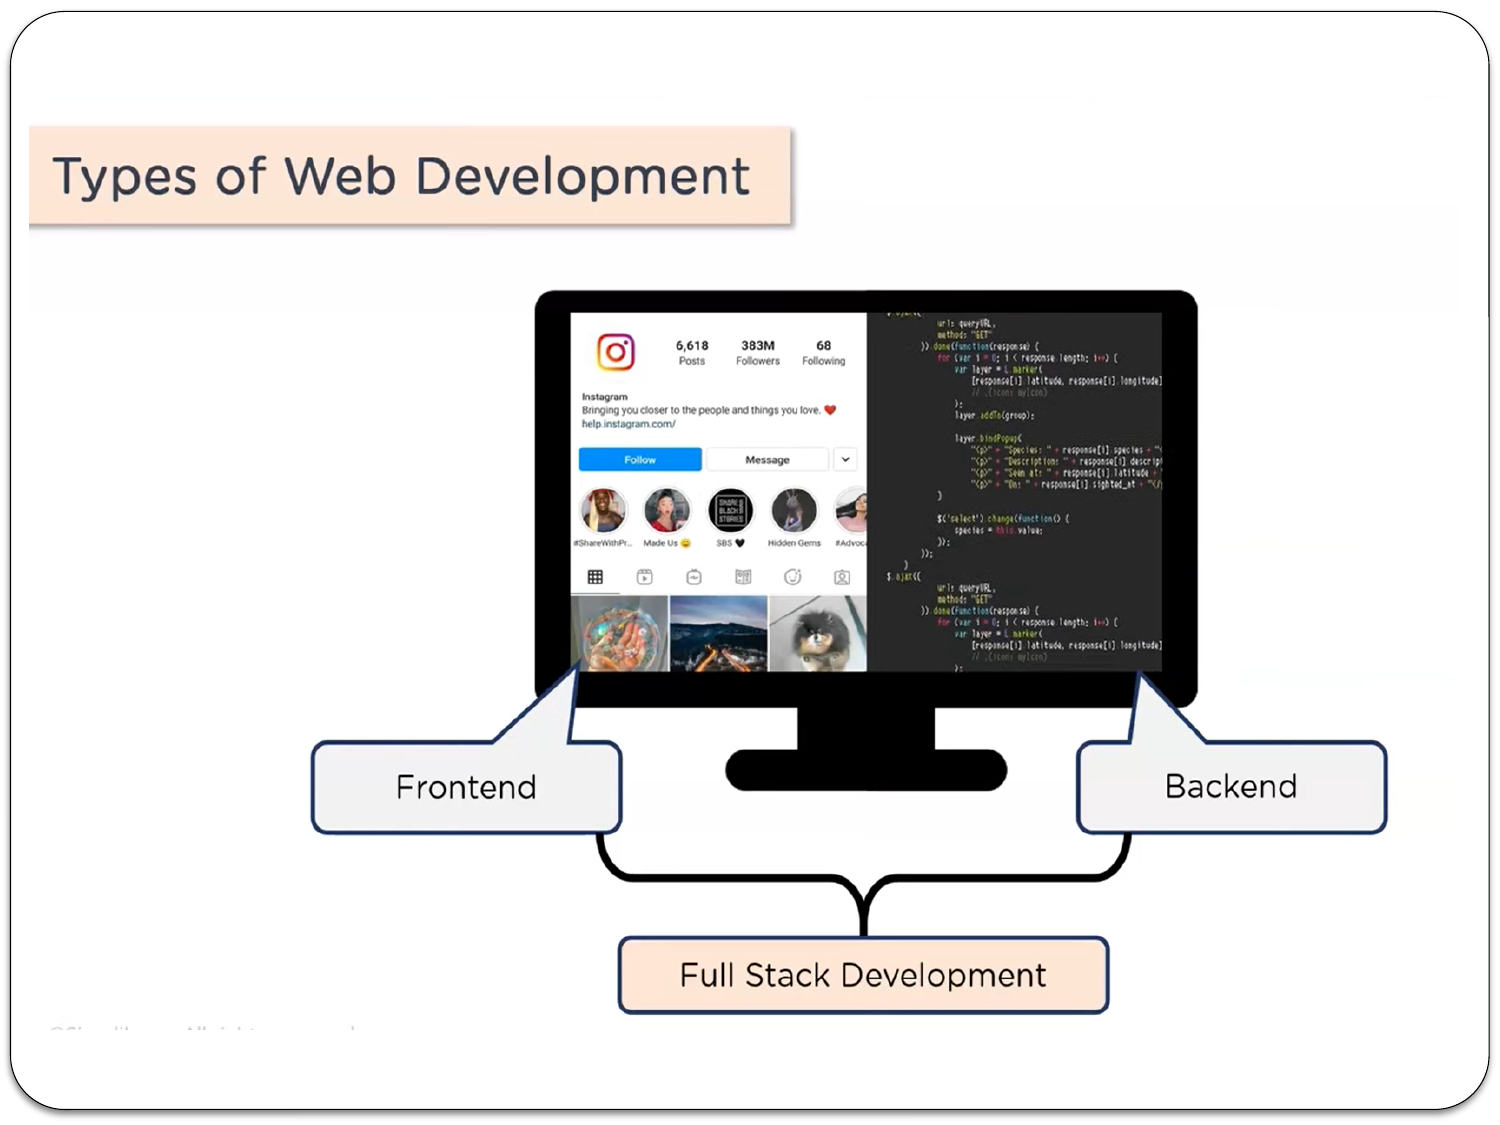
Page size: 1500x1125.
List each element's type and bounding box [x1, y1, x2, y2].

picture [29, 95, 1459, 1030]
